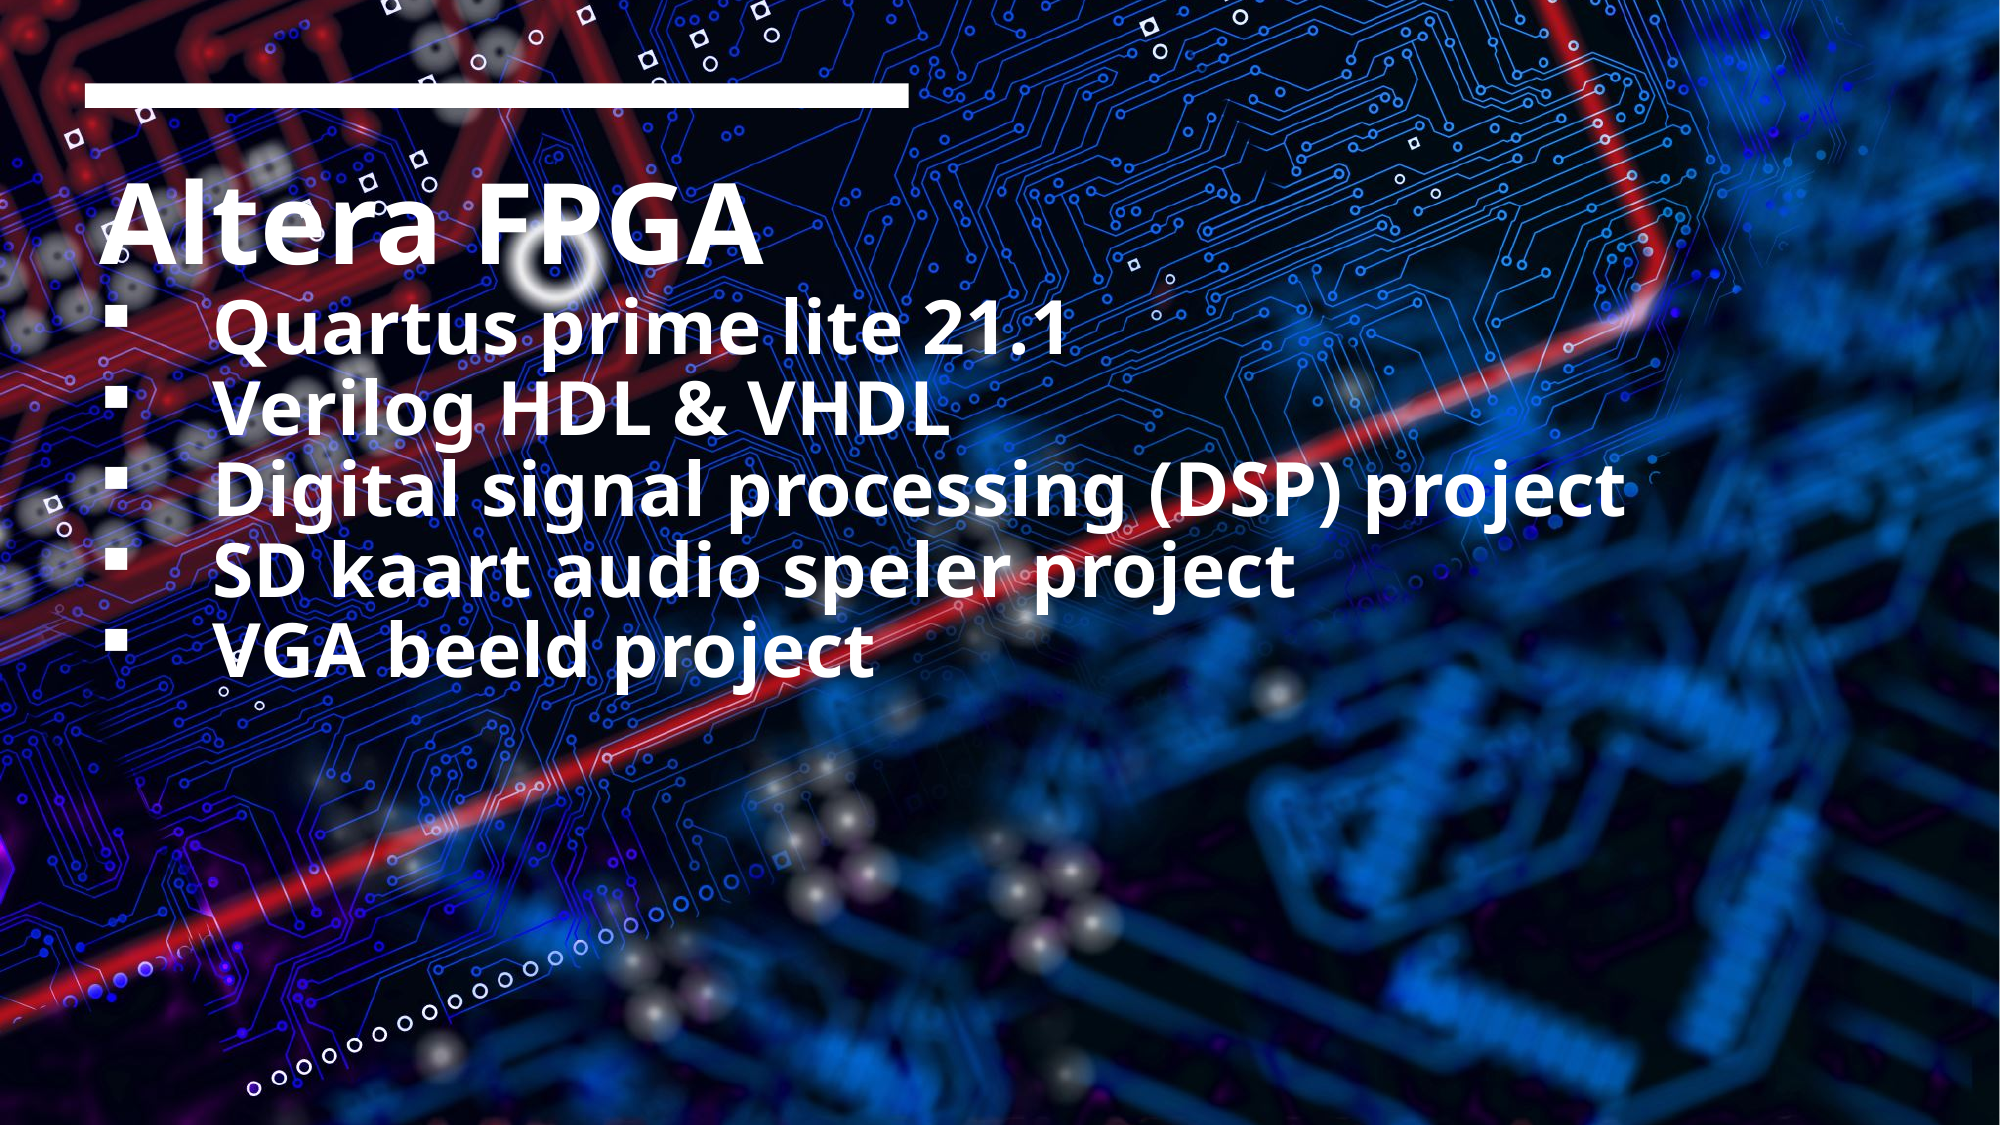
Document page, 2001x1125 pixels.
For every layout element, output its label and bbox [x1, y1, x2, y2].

list [0, 0, 2000, 1125]
